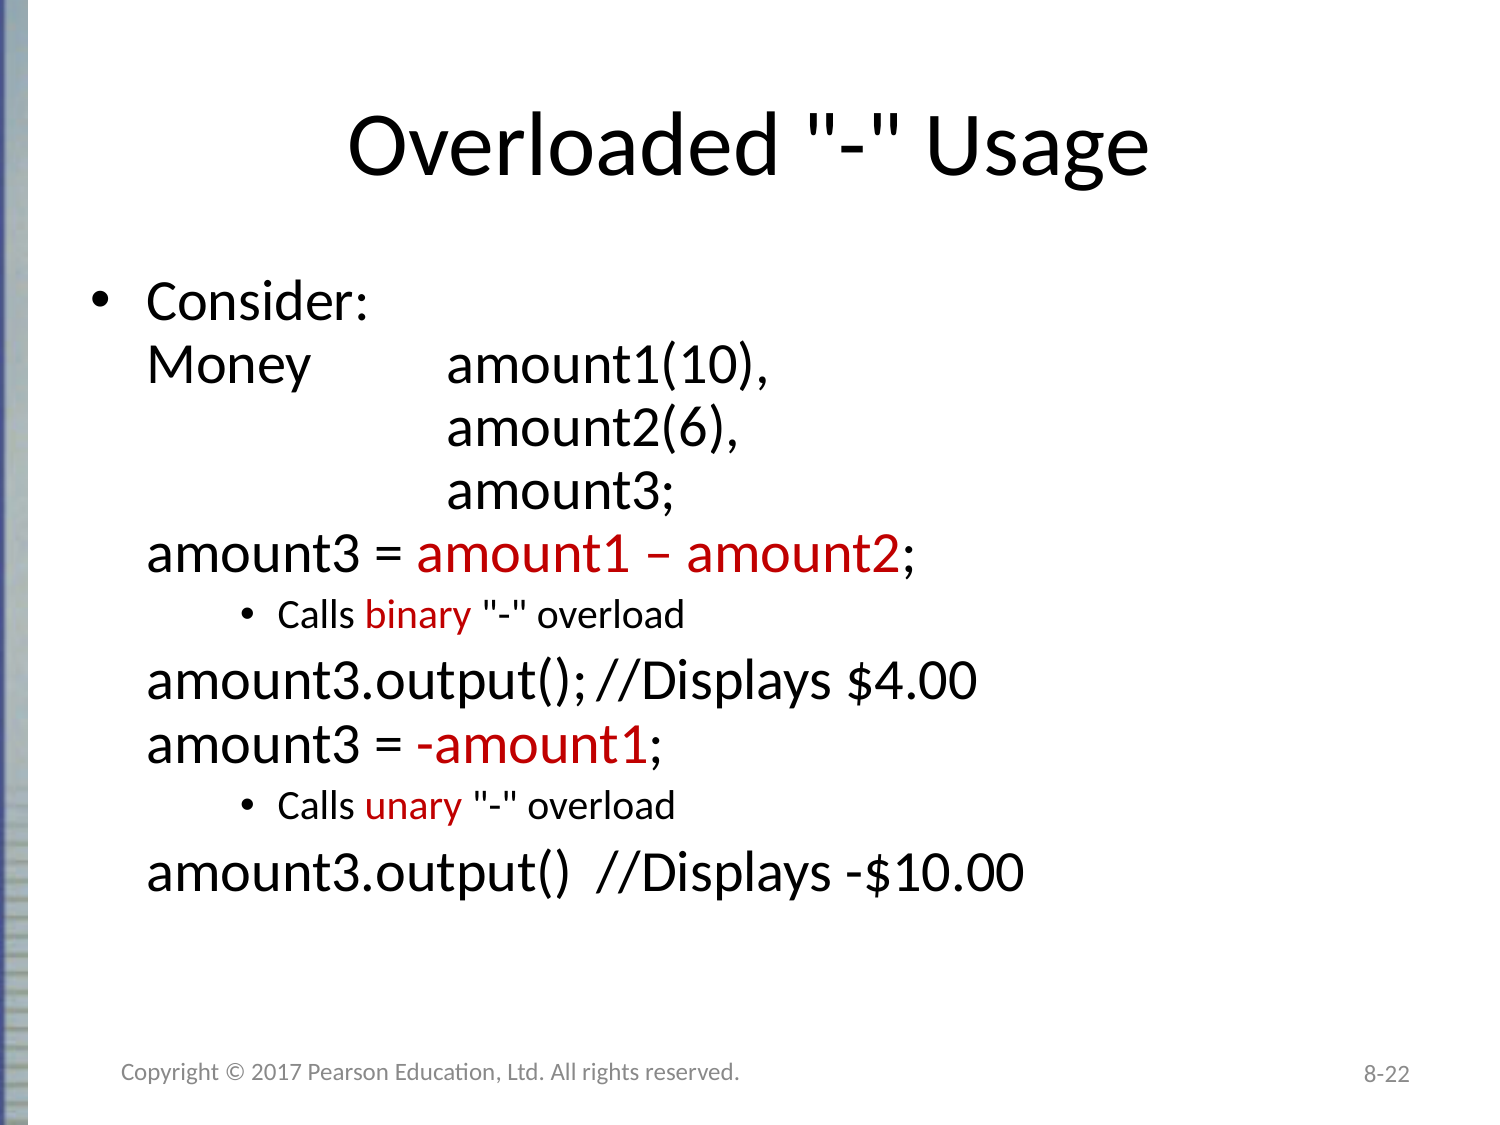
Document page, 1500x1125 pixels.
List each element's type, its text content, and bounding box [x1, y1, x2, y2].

title Overloaded "-" Usage [75, 45, 1425, 233]
list Consider: Money amount1(10), amount2(6), amount3; amount3 = amount1 – amount2; Calls binary "-" overload amount3.output(); //Displays $4.00 amount3 = -amount1; Calls unary "-" overload amount3.output() //Displays -$10.00 [75, 262, 1425, 1005]
slide_number 8-22 [1074, 1042, 1425, 1103]
picture [0, 0, 28, 1125]
footer Copyright © 2017 Pearson Education, Ltd. All rights reserved. [75, 1040, 788, 1100]
